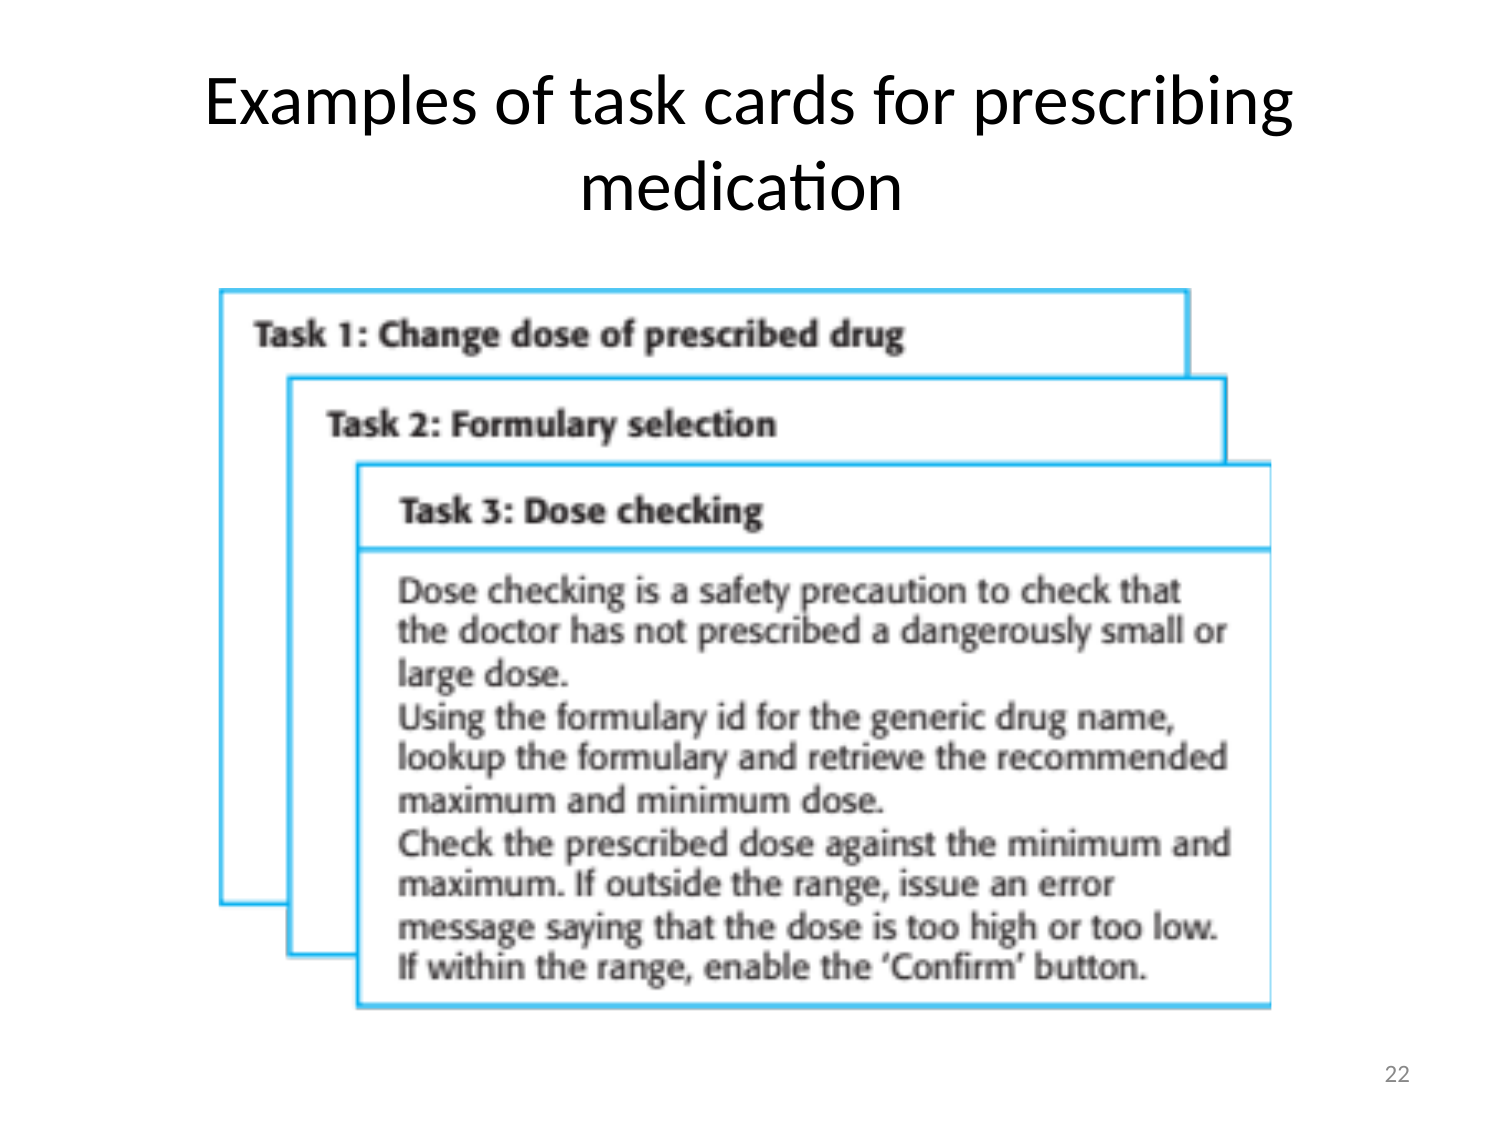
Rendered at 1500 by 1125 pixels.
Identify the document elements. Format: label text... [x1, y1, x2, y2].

title Examples of task cards for prescribing medication [75, 45, 1425, 233]
picture [218, 288, 1272, 1031]
slide_number 22 [1074, 1042, 1425, 1103]
